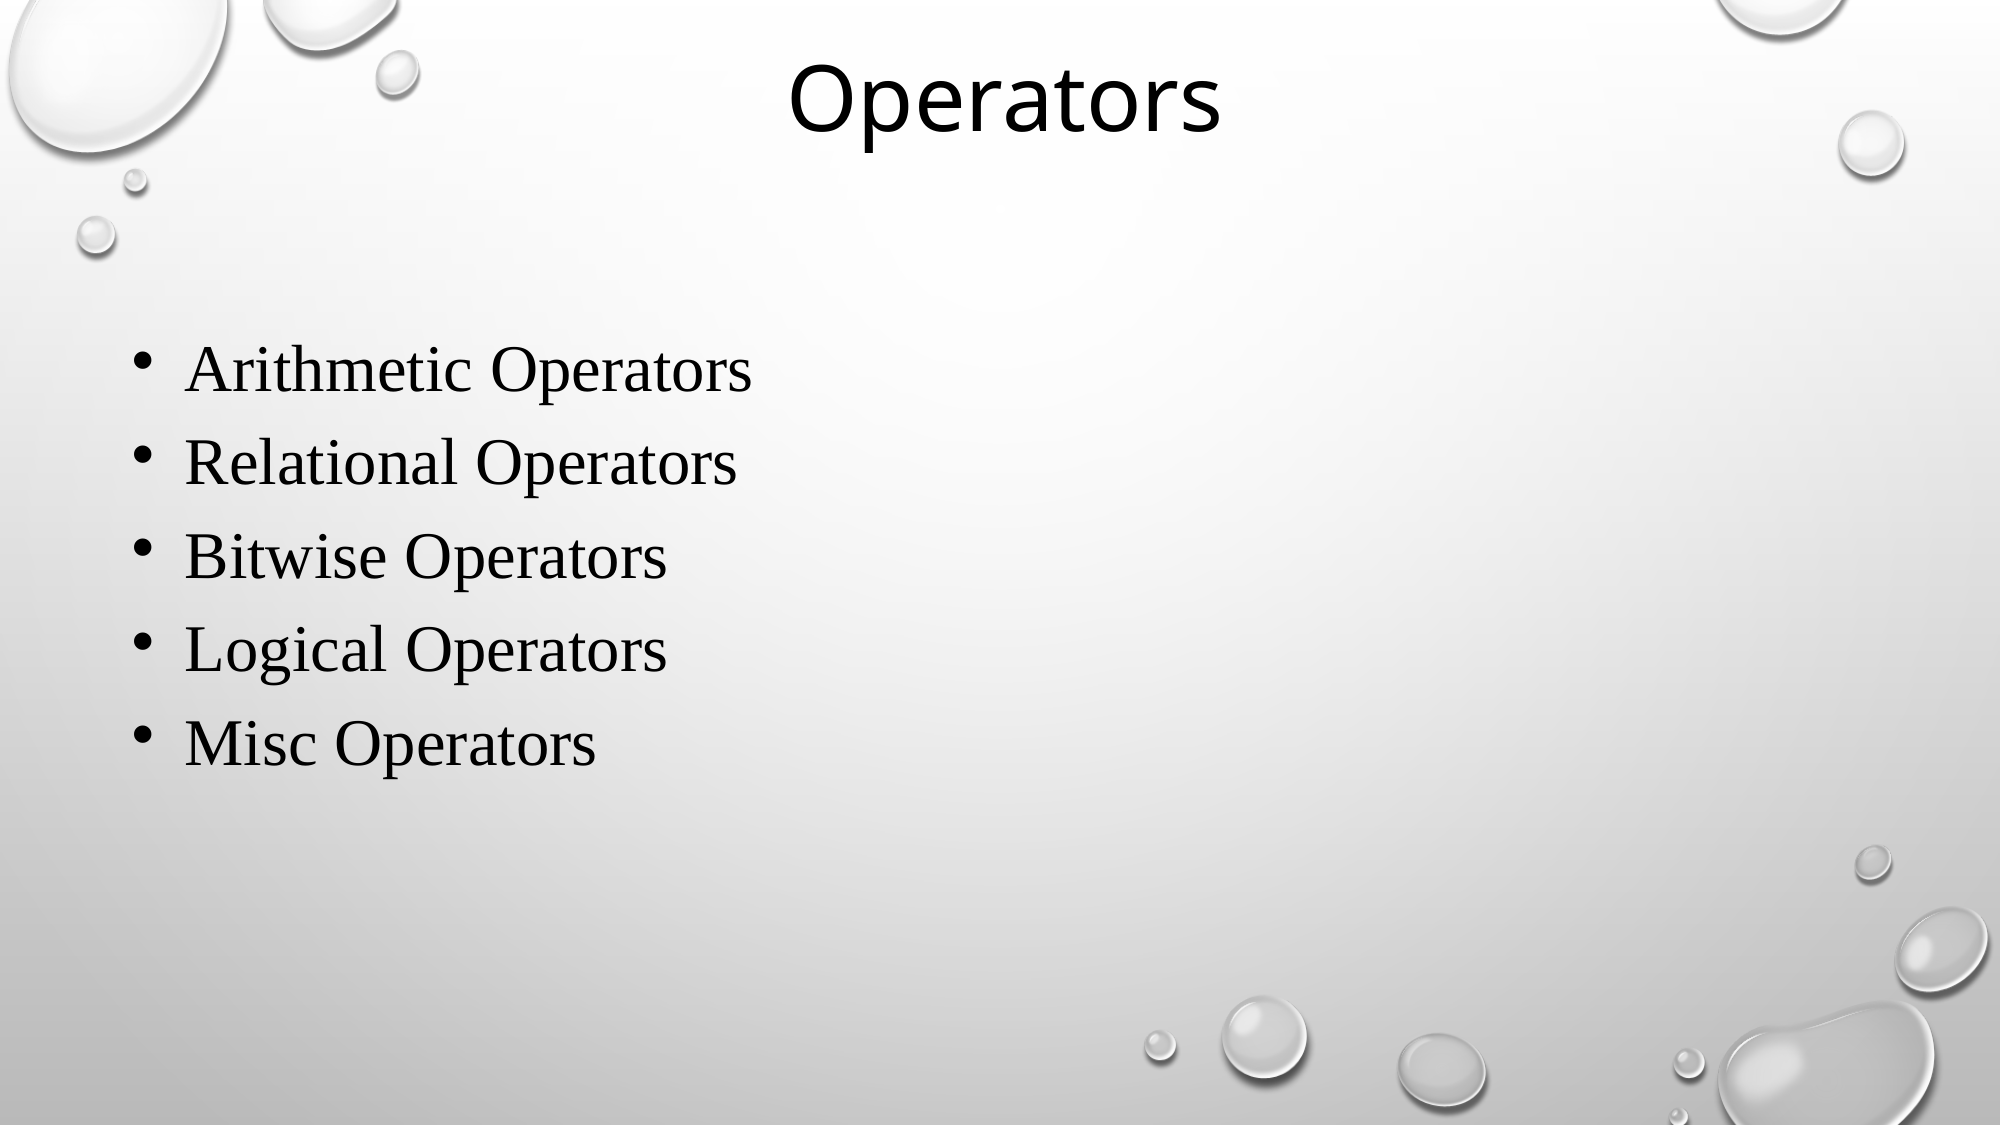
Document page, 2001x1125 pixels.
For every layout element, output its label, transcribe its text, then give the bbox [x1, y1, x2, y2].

text_box Operators [104, 61, 1905, 150]
text_box Arithmetic Operators Relational Operators Bitwise Operators Logical Operators Misc Operators [99, 317, 1900, 1038]
picture [0, 0, 2000, 1125]
